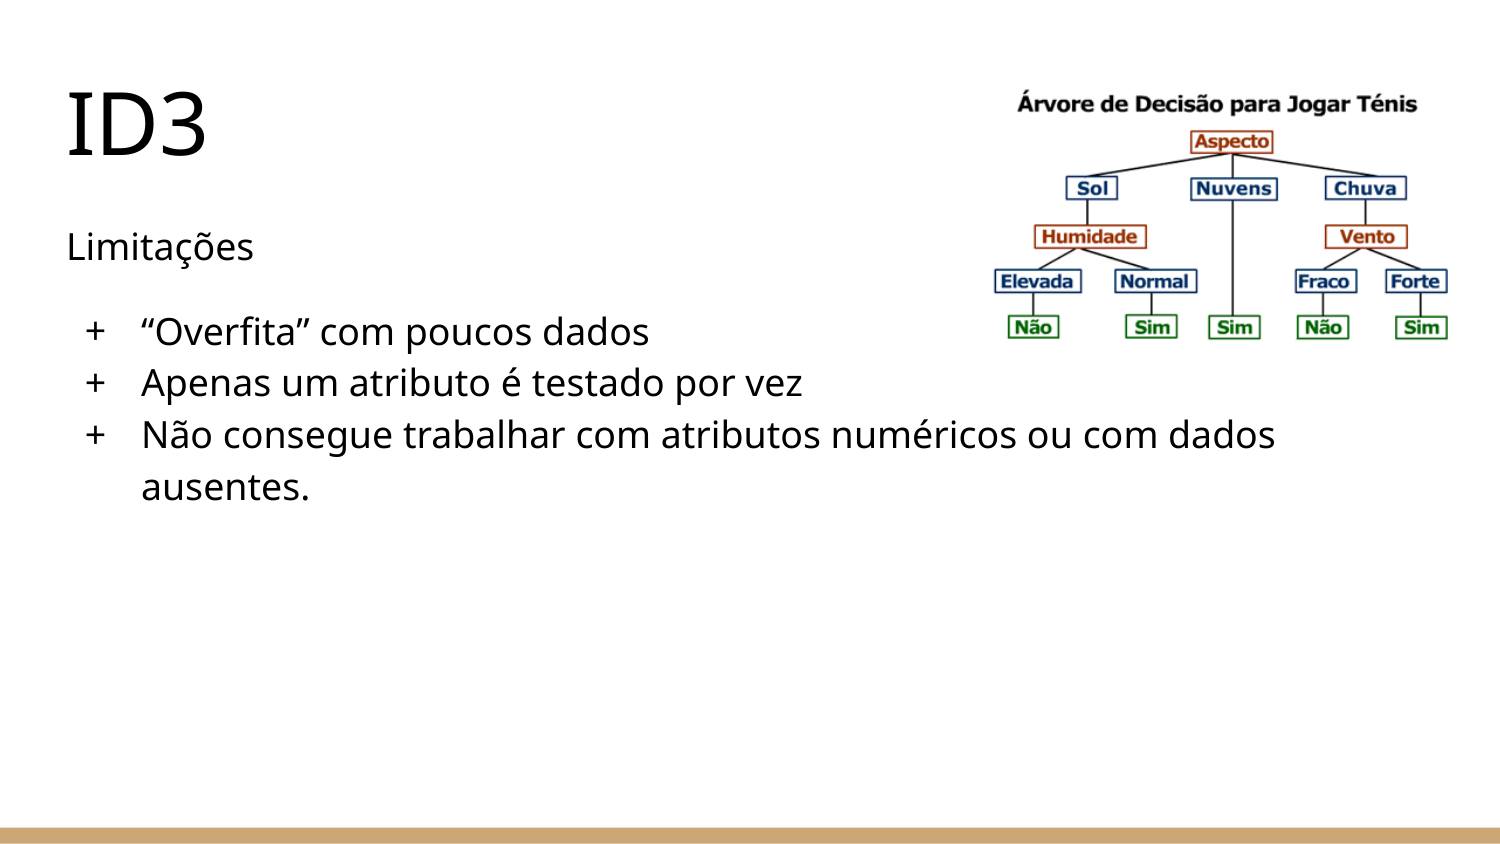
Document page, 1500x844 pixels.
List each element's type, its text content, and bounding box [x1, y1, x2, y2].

title ID3 [51, 51, 1449, 189]
picture [988, 86, 1456, 346]
list Limitações “Overfita” com poucos dados Apenas um atributo é testado por vez Não consegue trabalhar com atributos numéricos ou com dados ausentes. [51, 200, 1449, 752]
